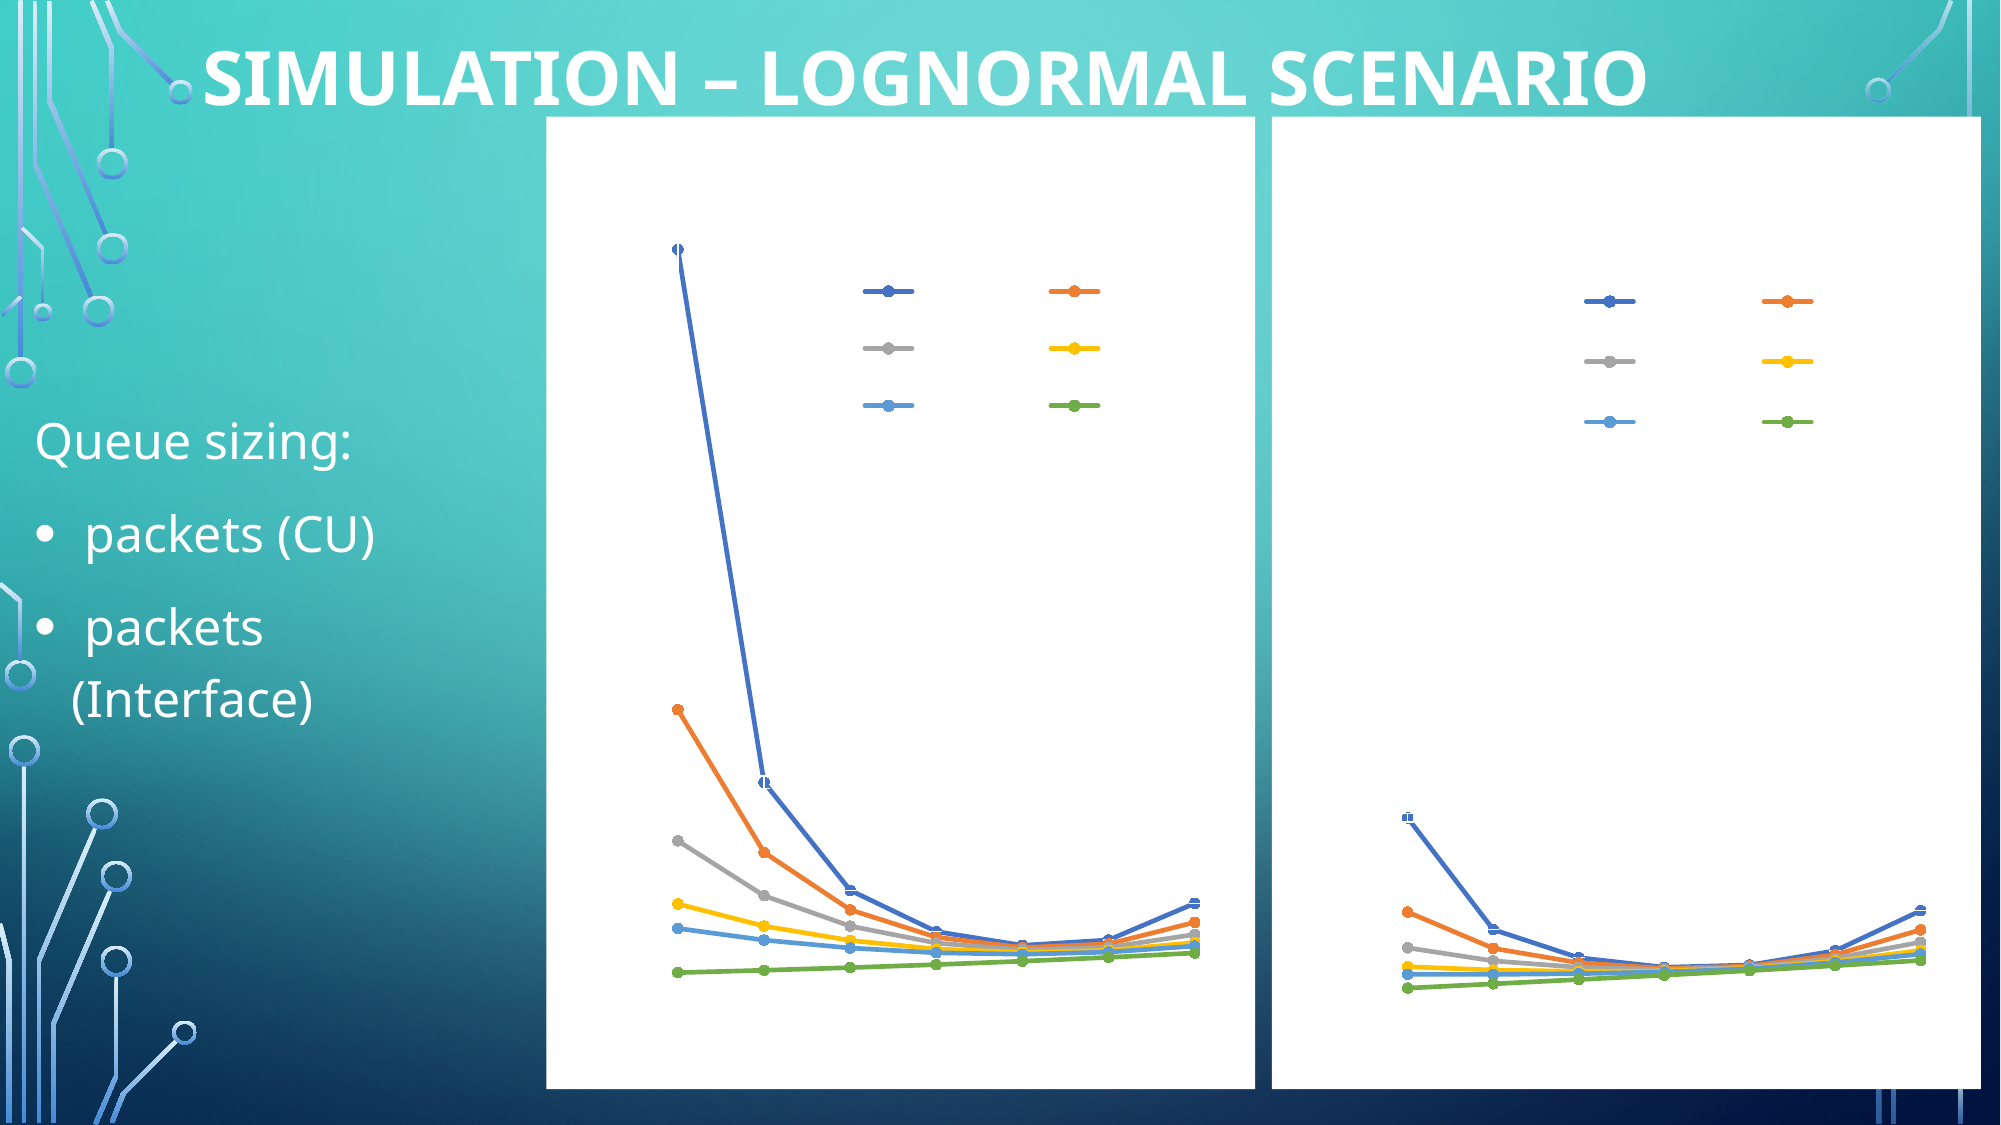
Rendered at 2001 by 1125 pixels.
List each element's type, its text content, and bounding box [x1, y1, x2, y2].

chart [1271, 116, 1981, 1094]
title SIMULATION – LOGNORMAL SCENARIO [187, 0, 1813, 163]
chart [545, 116, 1256, 1094]
